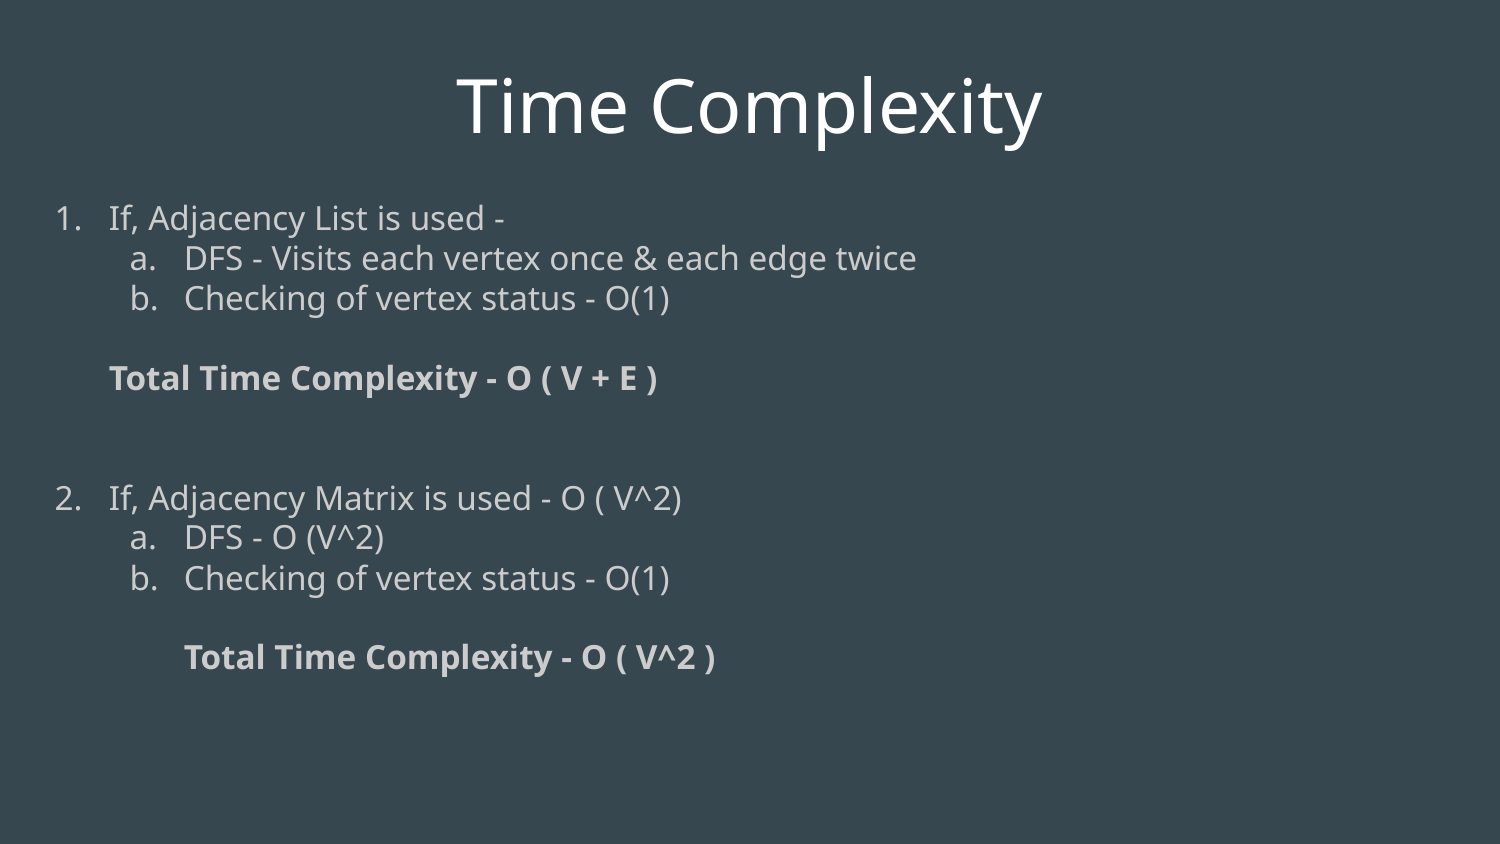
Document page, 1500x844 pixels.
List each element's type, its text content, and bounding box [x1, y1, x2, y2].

text_box If, Adjacency List is used - DFS - Visits each vertex once & each edge twice Checking of vertex status - O(1) Total Time Complexity - O ( V + E ) If, Adjacency Matrix is used - O ( V^2) DFS - O (V^2) Checking of vertex status - O(1) Total Time Complexity - O ( V^2 ) [18, 182, 1453, 754]
title Time Complexity [105, 32, 1394, 174]
